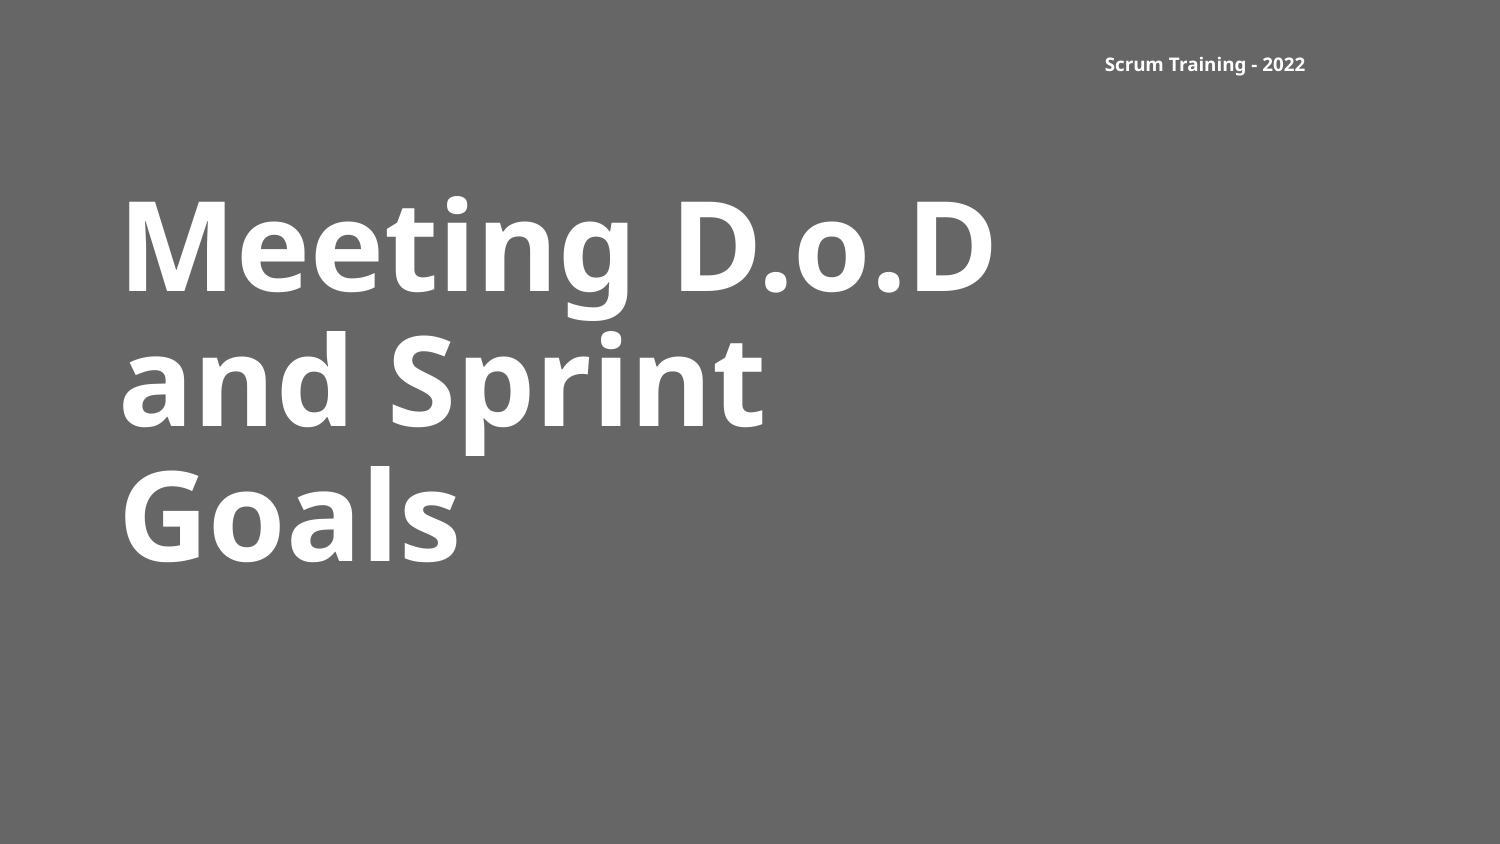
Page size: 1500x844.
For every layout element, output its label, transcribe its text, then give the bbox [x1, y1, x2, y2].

title Meeting D.o.D and Sprint Goals [107, 171, 1122, 678]
list Scrum Training - 2022 [1093, 49, 1423, 85]
